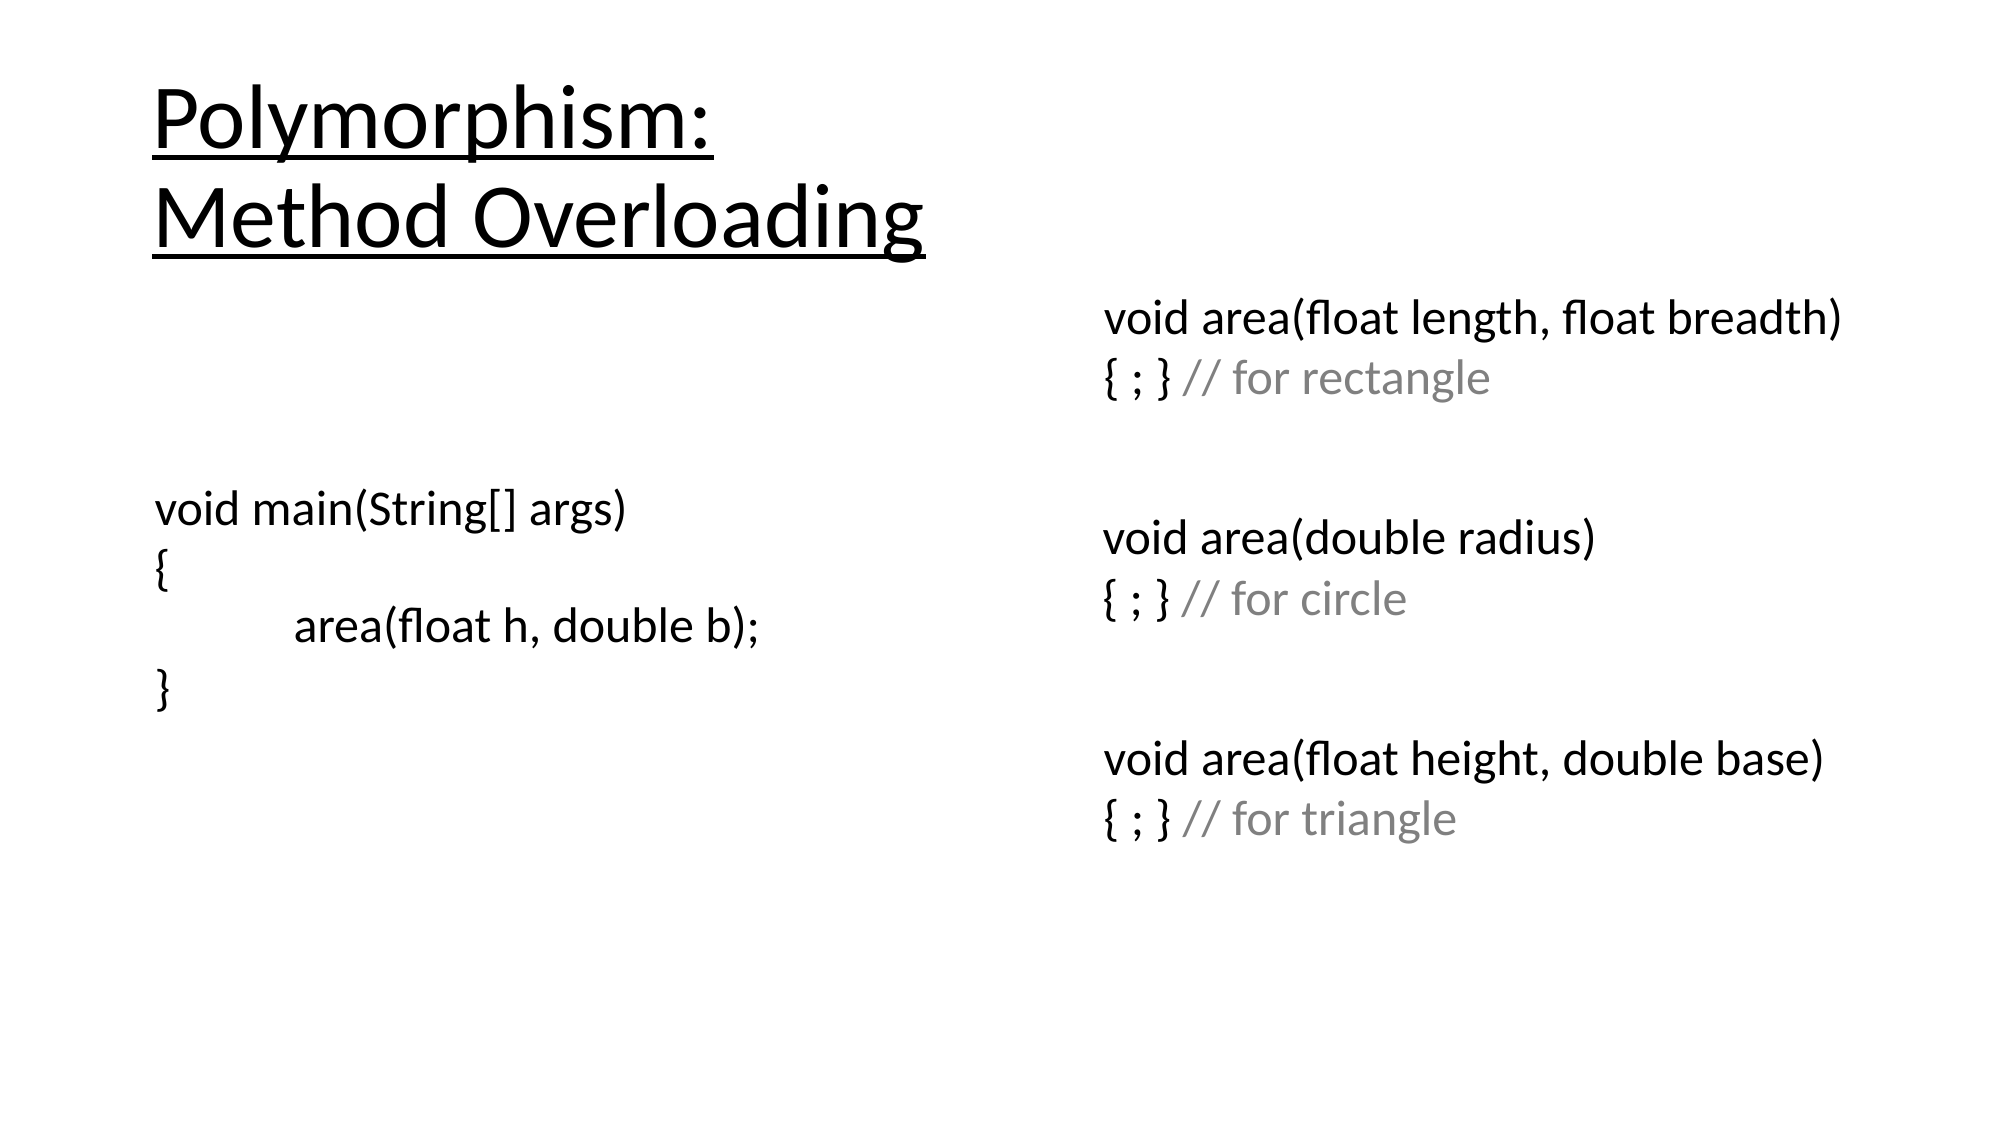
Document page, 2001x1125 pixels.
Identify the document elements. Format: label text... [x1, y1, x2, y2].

text_box void area(float length, float breadth) { ; } // for rectangle [1089, 277, 1859, 412]
text_box void area(float height, double base) { ; } // for triangle [1089, 718, 1841, 853]
title Polymorphism: Method Overloading [137, 59, 1000, 278]
text_box void main(String[] args) { } [139, 468, 643, 783]
text_box area(float h, double b); [278, 585, 776, 660]
text_box void area(double radius) { ; } // for circle [1087, 497, 1612, 633]
